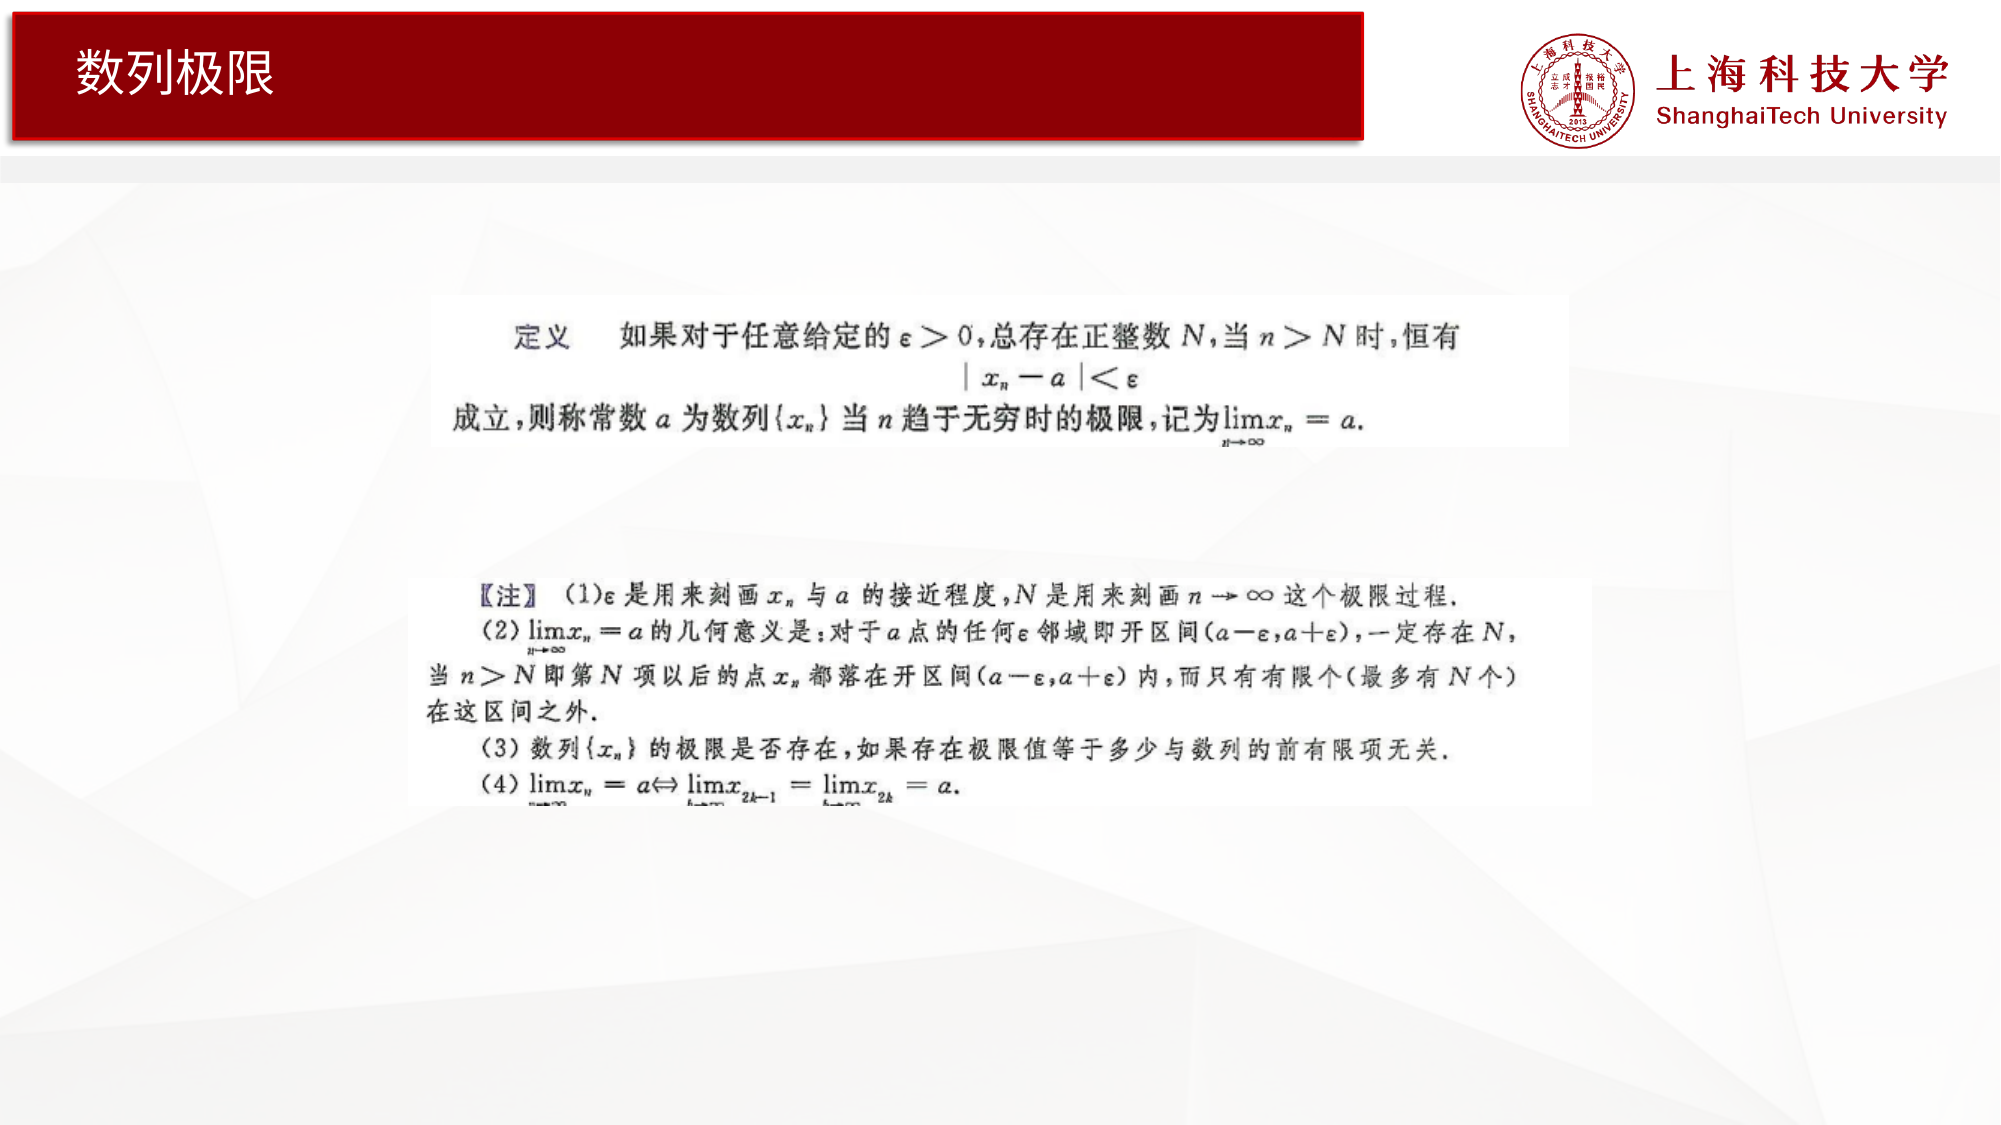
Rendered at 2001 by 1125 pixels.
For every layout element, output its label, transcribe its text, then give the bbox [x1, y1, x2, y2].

picture [431, 295, 1569, 447]
picture [1520, 33, 1948, 149]
text_box 数列极限 [60, 33, 608, 109]
picture [407, 577, 1593, 807]
picture [0, 7, 2000, 183]
